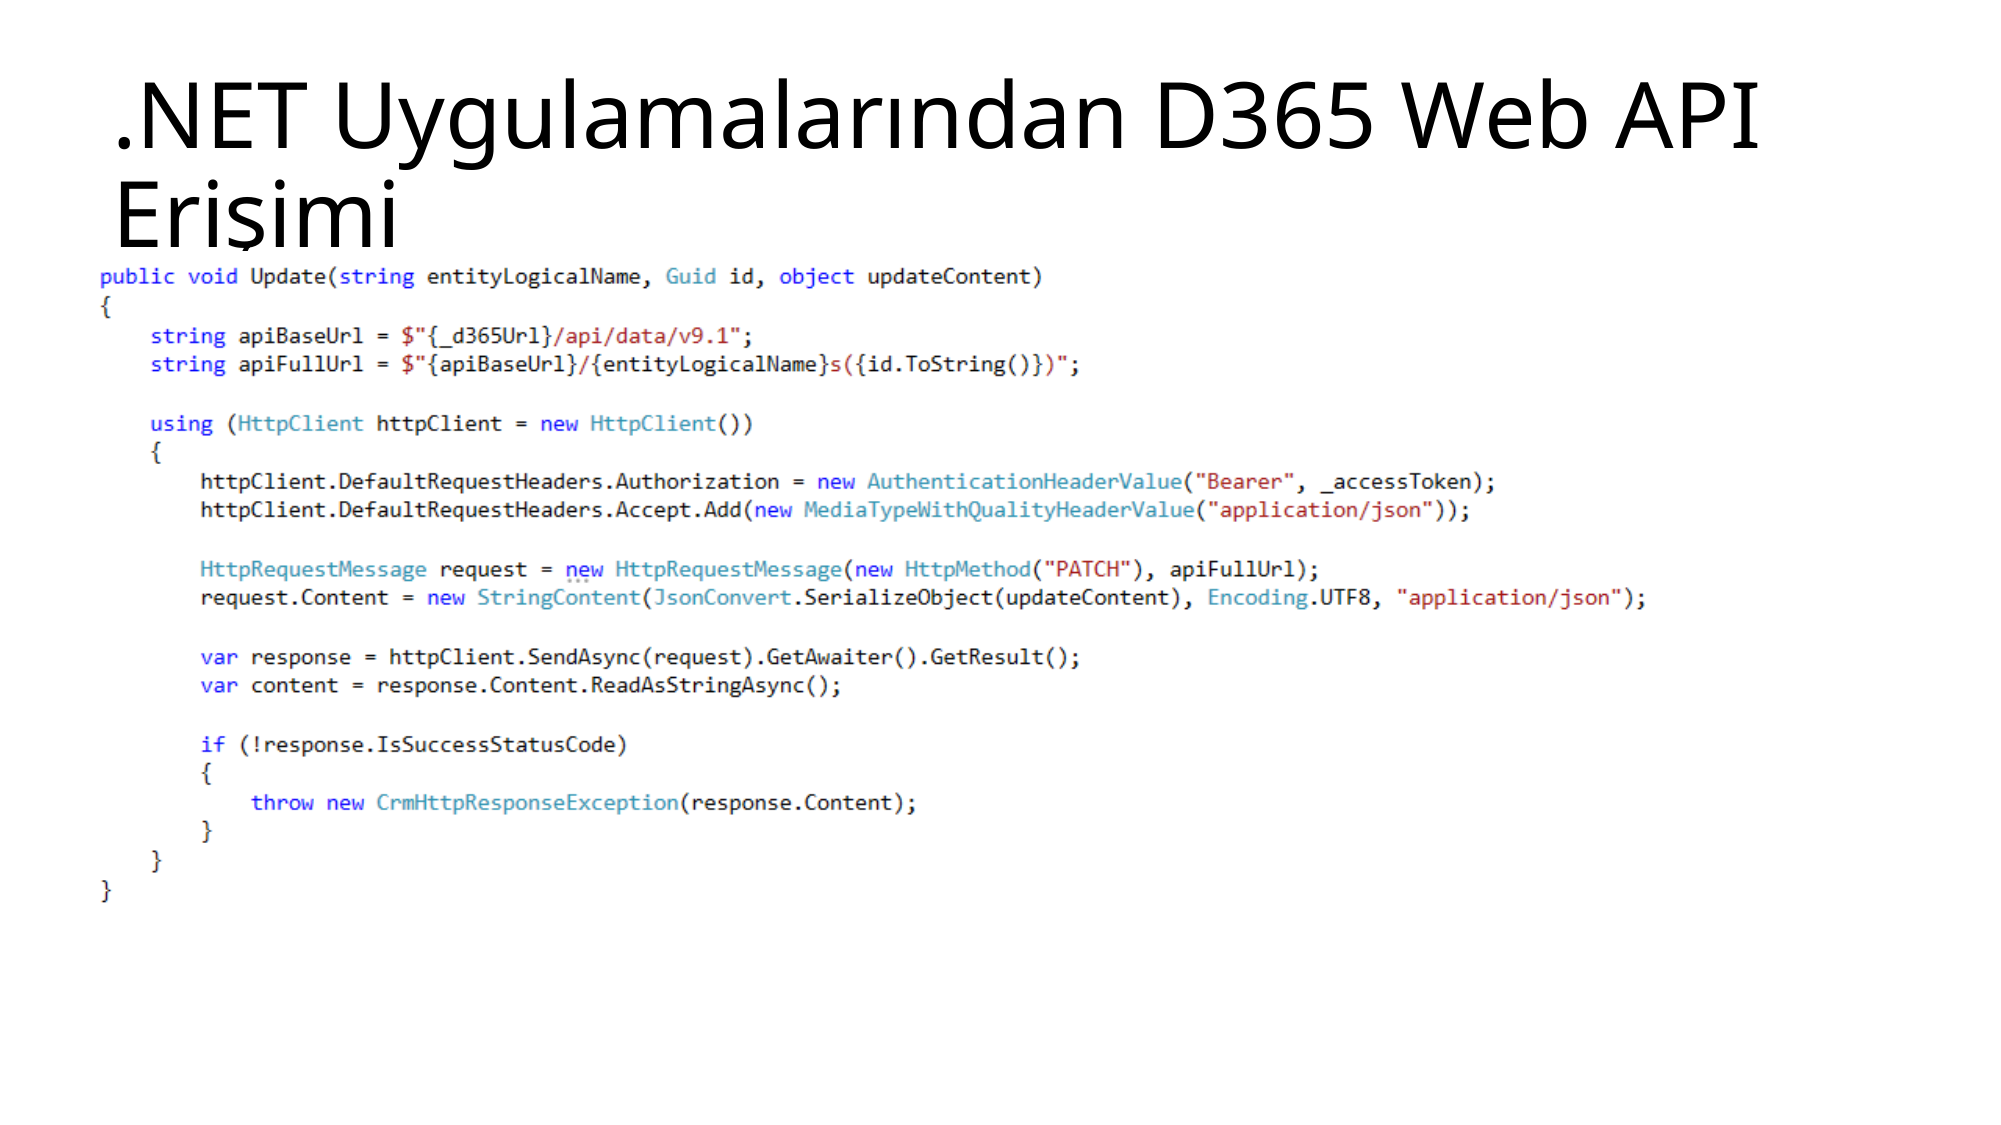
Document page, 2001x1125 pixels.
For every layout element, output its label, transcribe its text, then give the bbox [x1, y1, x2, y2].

picture [81, 251, 1712, 926]
title .NET Uygulamalarından D365 Web API Erişimi [97, 59, 1909, 278]
